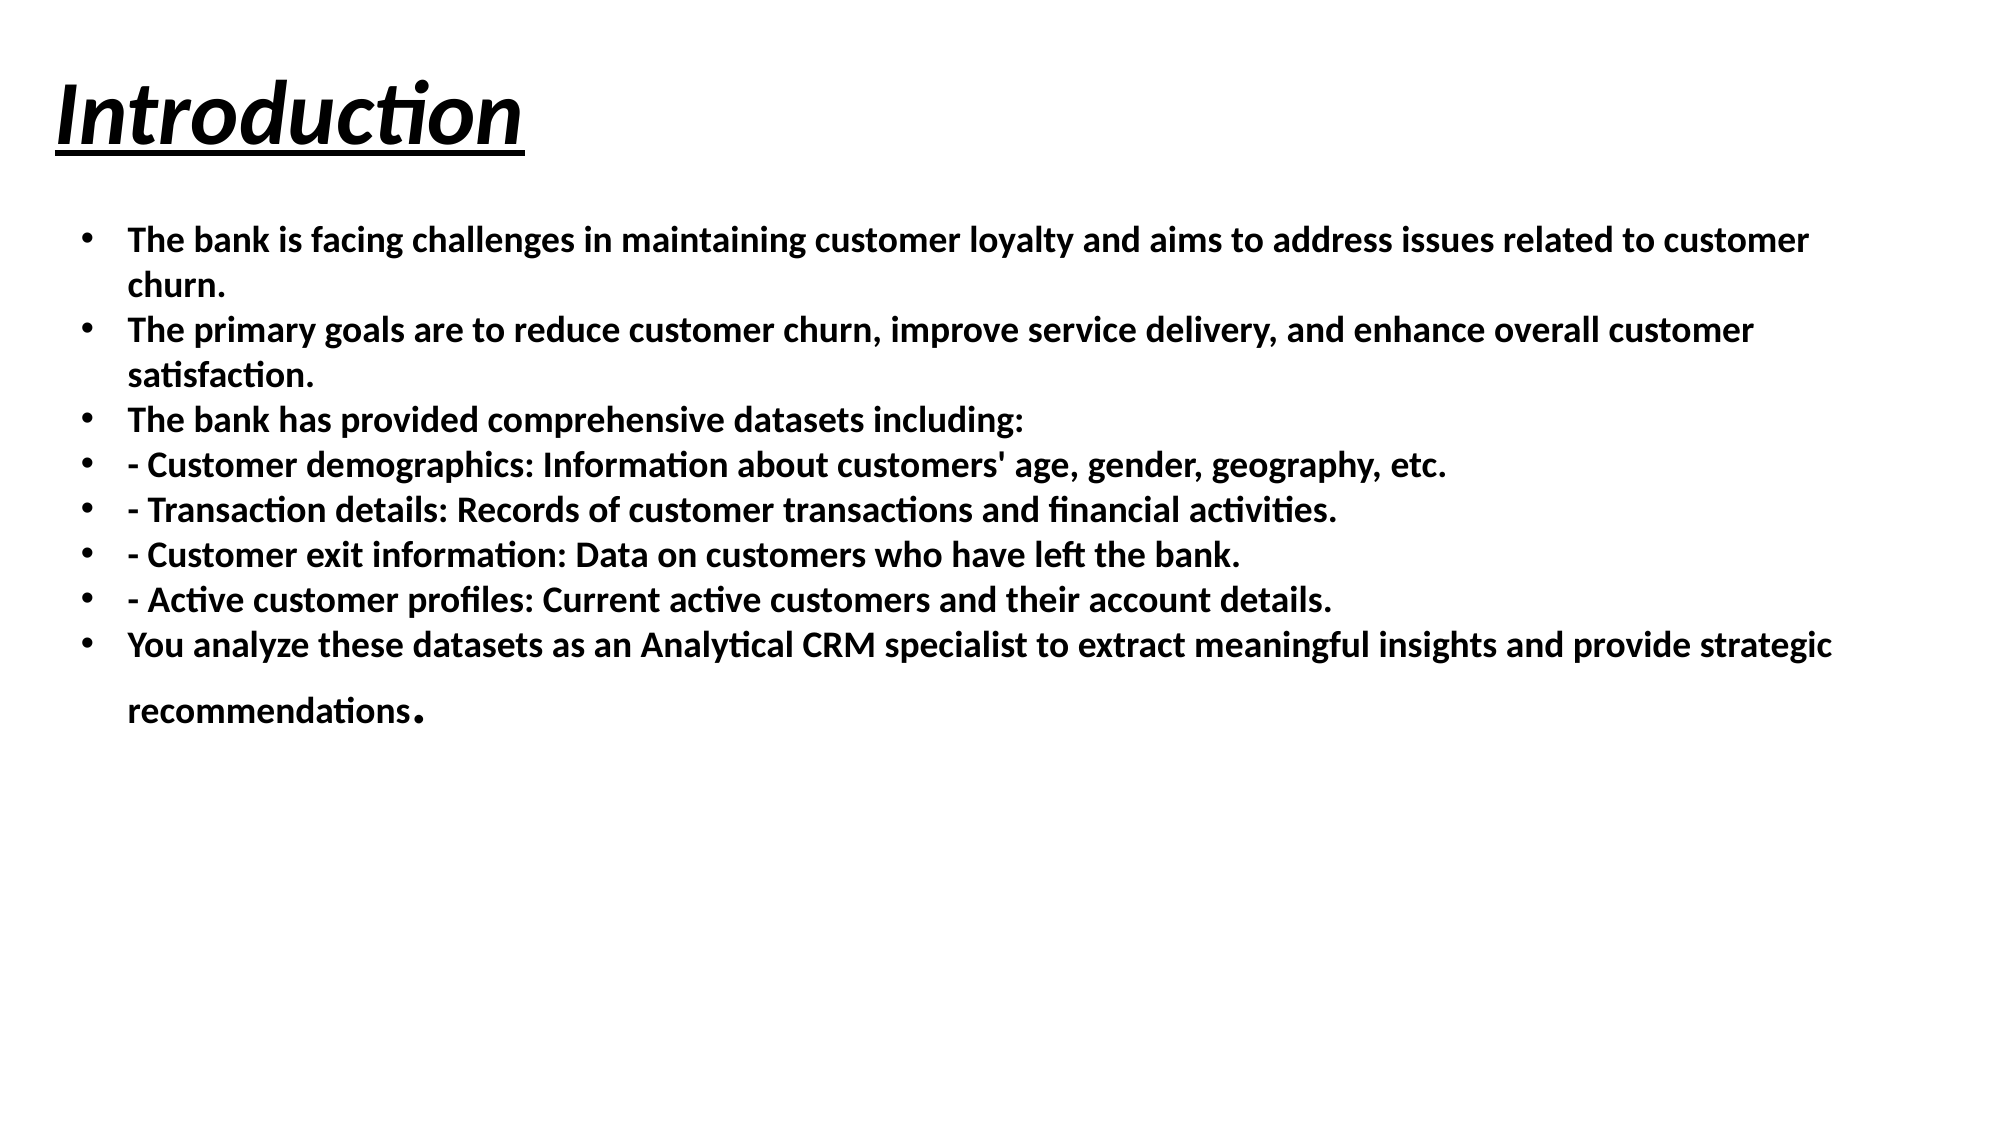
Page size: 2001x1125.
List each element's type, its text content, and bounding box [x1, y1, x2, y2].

text_box The bank is facing challenges in maintaining customer loyalty and aims to address issues related to customer churn. The primary goals are to reduce customer churn, improve service delivery, and enhance overall customer satisfaction. The bank has provided comprehensive datasets including: - Customer demographics: Information about customers' age, gender, geography, etc. - Transaction details: Records of customer transactions and financial activities. - Customer exit information: Data on customers who have left the bank. - Active customer profiles: Current active customers and their account details. You analyze these datasets as an Analytical CRM specialist to extract meaningful insights and provide strategic recommendations. [66, 208, 1870, 743]
text_box Introduction [40, 45, 1887, 170]
